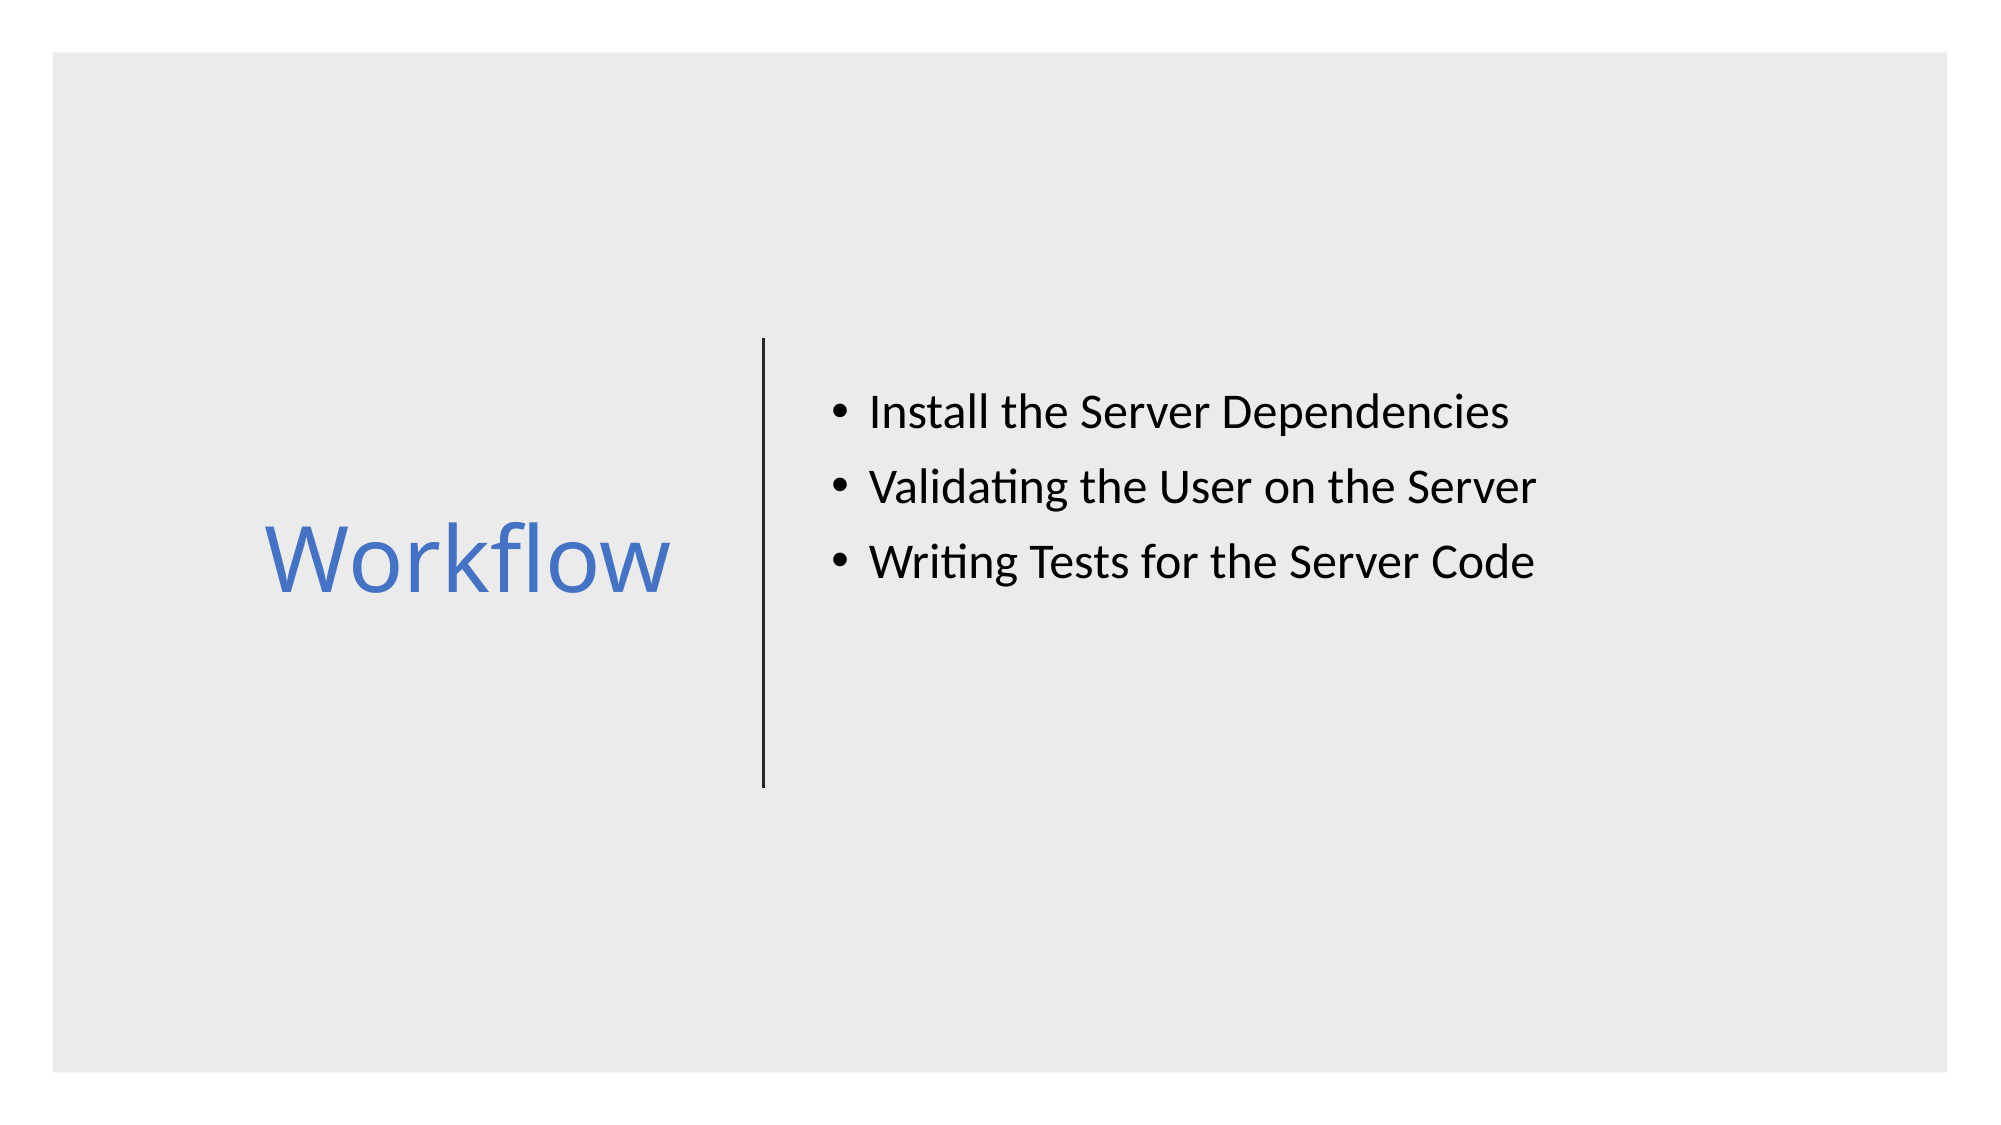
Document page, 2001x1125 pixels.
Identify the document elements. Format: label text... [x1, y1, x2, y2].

title Workflow [137, 158, 711, 967]
list Install the Server Dependencies Validating the User on the Server Writing Tests for the Server Code [816, 158, 1863, 967]
text_box [52, 51, 1948, 1073]
